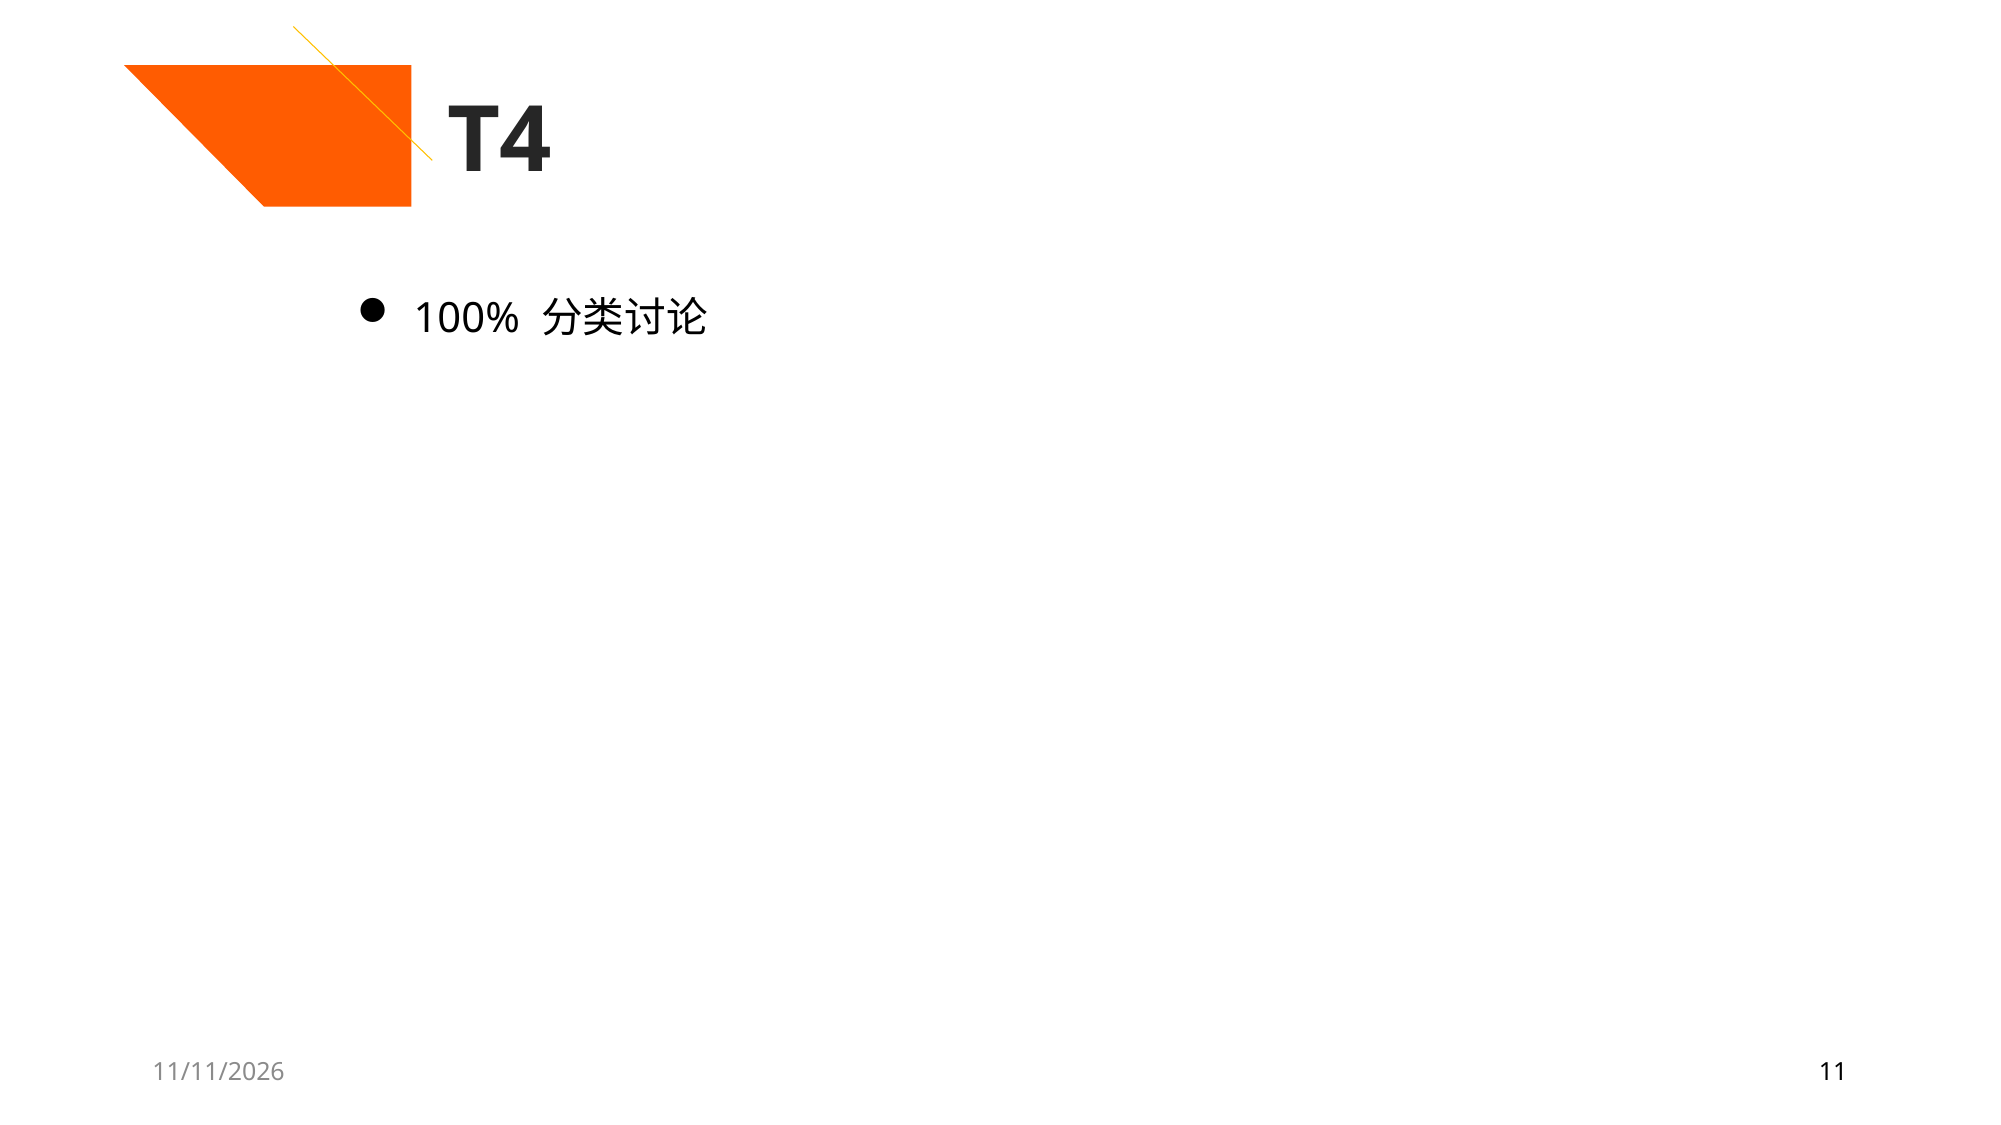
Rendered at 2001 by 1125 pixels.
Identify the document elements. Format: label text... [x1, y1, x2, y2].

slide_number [137, 1042, 588, 1103]
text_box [124, 26, 433, 207]
text_box T4 [433, 72, 1617, 198]
slide_number 11 [1412, 1042, 1863, 1103]
text_box 100% 分类讨论 [342, 249, 1753, 348]
